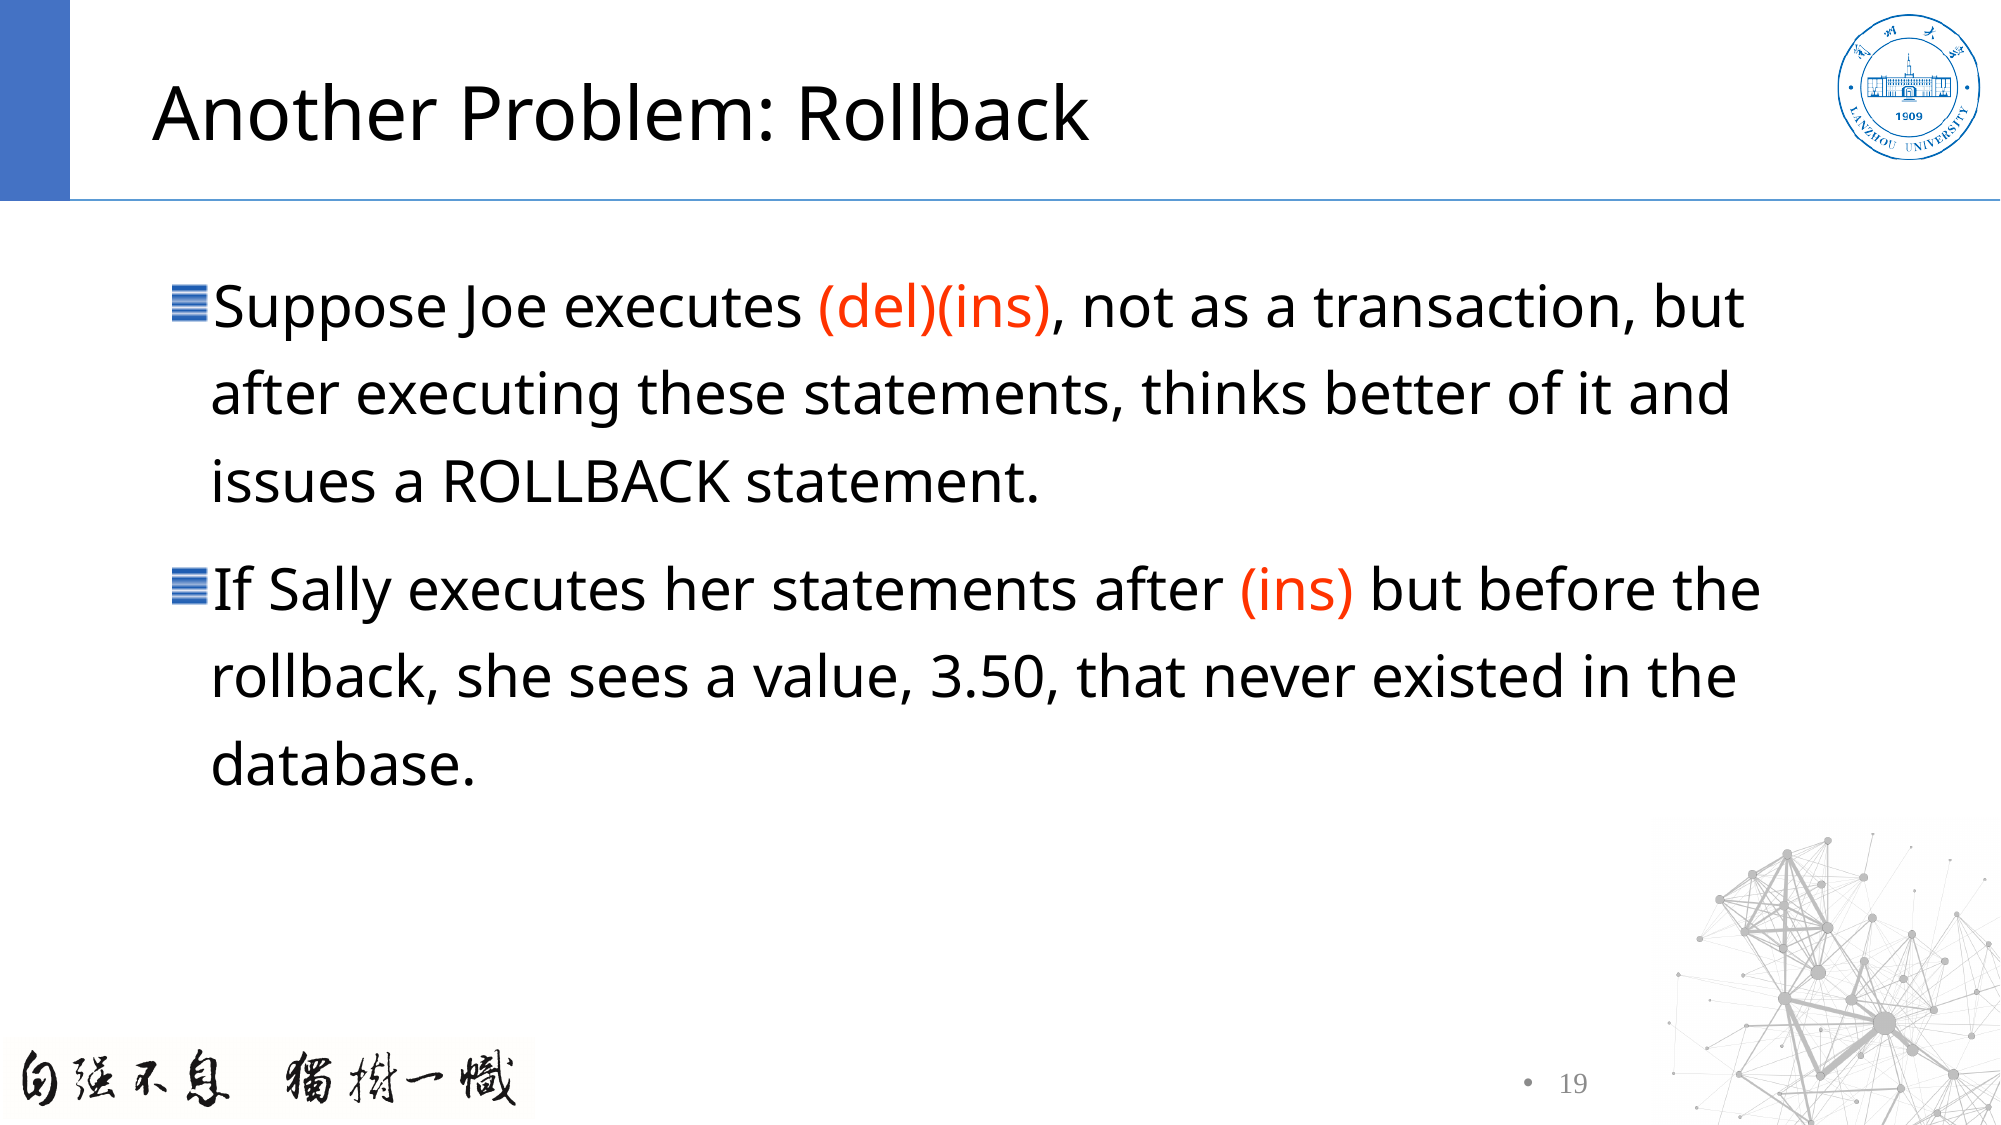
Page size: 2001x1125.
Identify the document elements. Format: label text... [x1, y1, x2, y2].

picture [3, 1037, 535, 1119]
picture [1651, 817, 2001, 1125]
slide_number 19 [1498, 1052, 1603, 1113]
title Another Problem: Rollback [137, 33, 1863, 200]
picture [172, 566, 214, 608]
picture [172, 283, 214, 325]
picture [1837, 14, 1998, 160]
list Suppose Joe executes (del)(ins), not as a transaction, but after executing these statements, thinks better of it and issues a ROLLBACK statement. If Sally executes her statements after (ins) but before the rollback, she sees a value, 3.50, that never existed in the database. [157, 244, 1863, 970]
